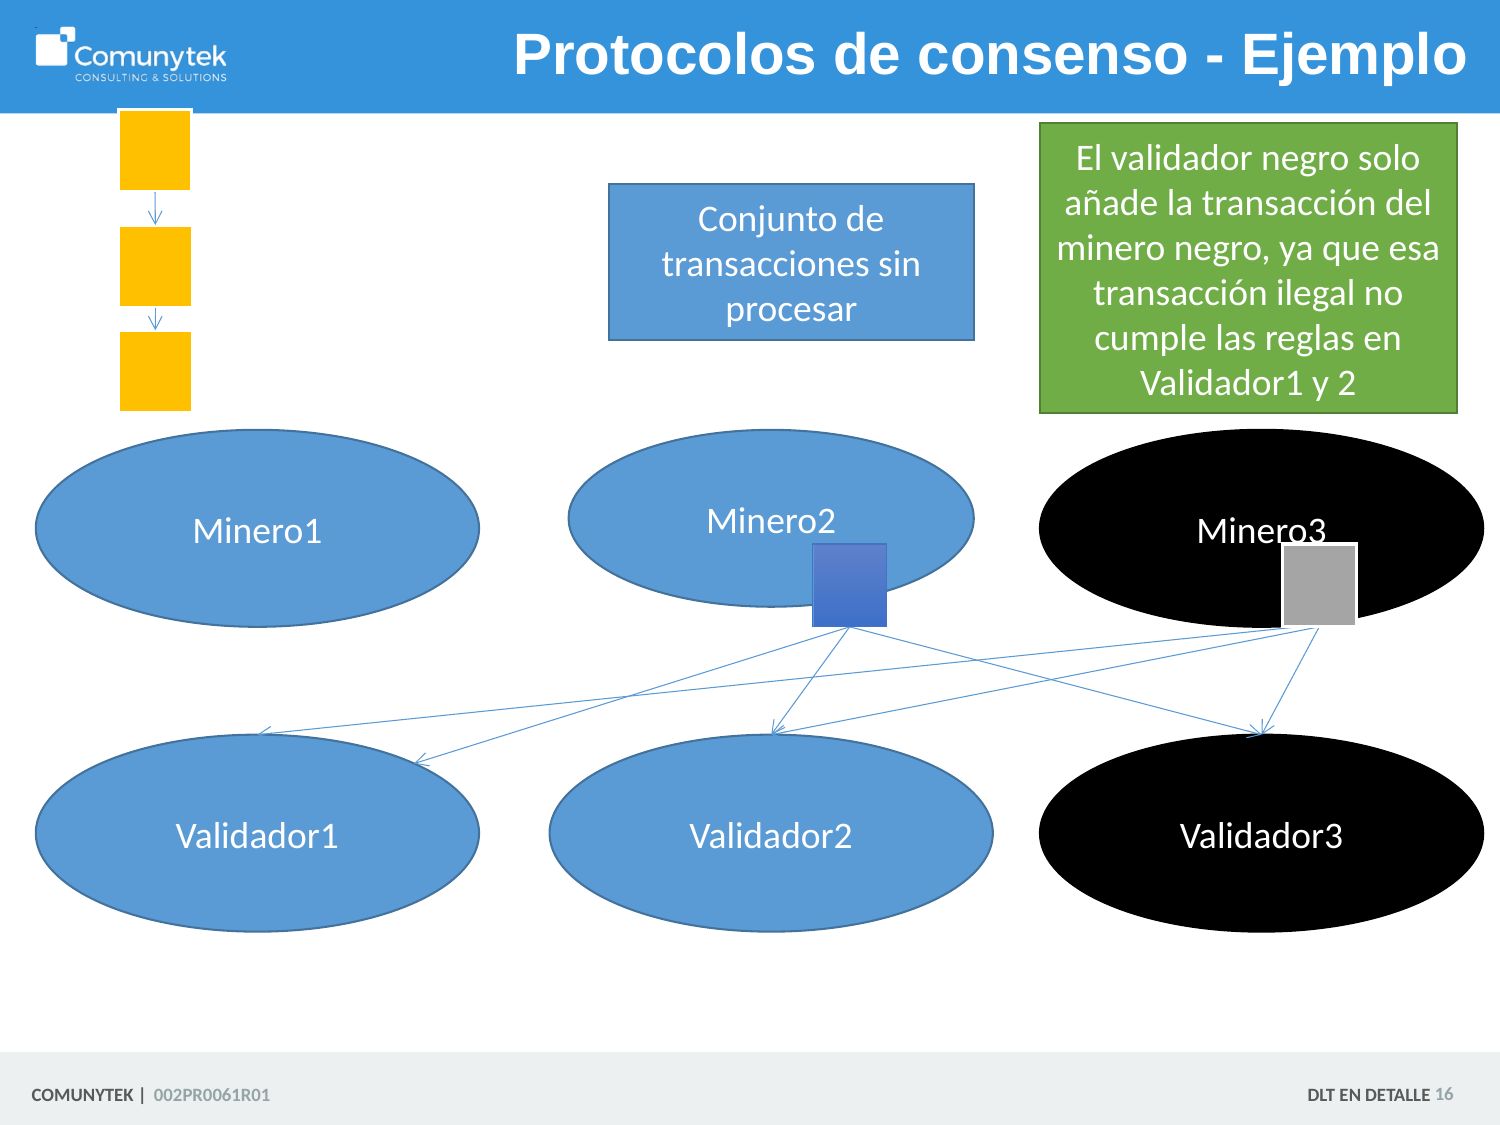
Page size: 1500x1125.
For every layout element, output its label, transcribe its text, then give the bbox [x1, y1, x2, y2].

text_box El validador negro solo añade la transacción del minero negro, ya que esa transacción ilegal no cumple las reglas en Validador1 y 2 [1039, 122, 1458, 414]
text_box [117, 108, 193, 194]
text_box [1261, 626, 1320, 735]
text_box Validador1 [34, 733, 481, 933]
text_box Conjunto de transacciones sin procesar [608, 183, 975, 341]
text_box [812, 543, 887, 626]
picture [35, 26, 227, 82]
text_box [117, 223, 194, 309]
text_box Validador3 [1038, 735, 1485, 933]
text_box Minero3 [1038, 428, 1485, 626]
text_box Minero2 [567, 428, 975, 608]
text_box [117, 329, 194, 415]
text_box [257, 626, 771, 735]
text_box [1281, 542, 1358, 628]
text_box Validador2 [548, 740, 994, 933]
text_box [414, 735, 850, 764]
title Protocolos de consenso - Ejemplo [230, 1, 1484, 110]
text_box Minero1 [34, 428, 481, 628]
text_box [771, 626, 1261, 735]
footer 16 [1430, 1069, 1484, 1117]
